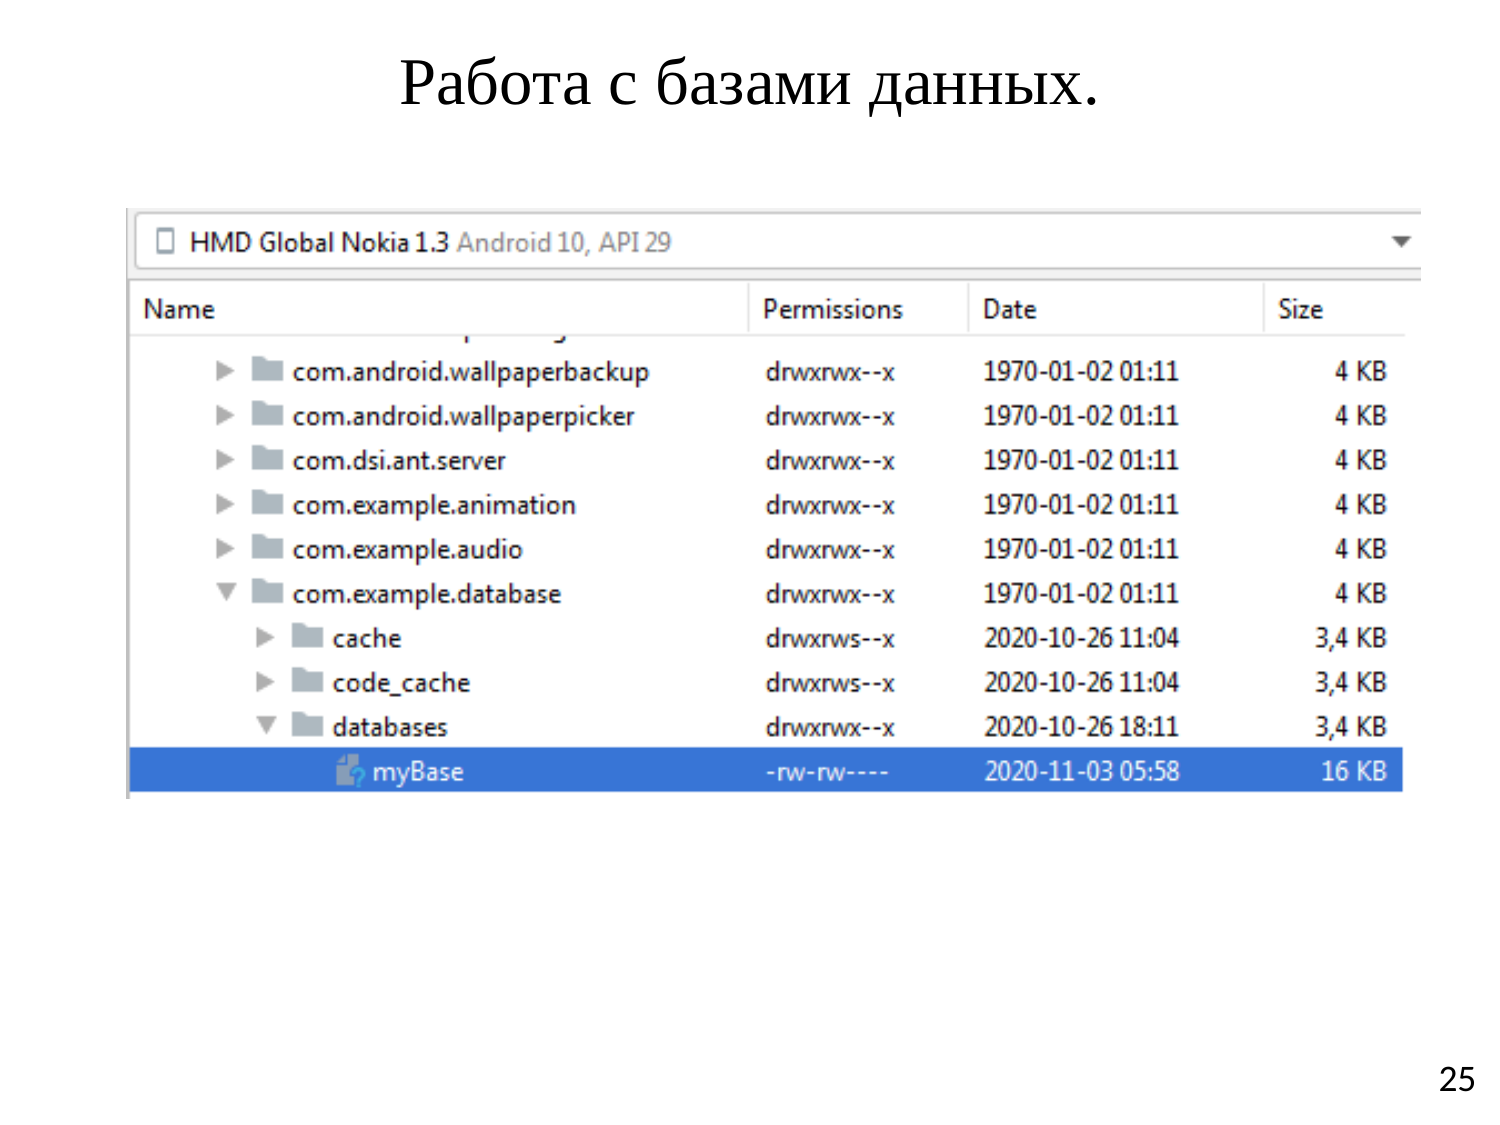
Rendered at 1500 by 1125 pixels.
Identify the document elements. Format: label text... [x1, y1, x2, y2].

title Работа с базами данных. [37, 19, 1463, 138]
text_box 25 [1423, 1046, 1492, 1107]
picture [125, 207, 1421, 799]
